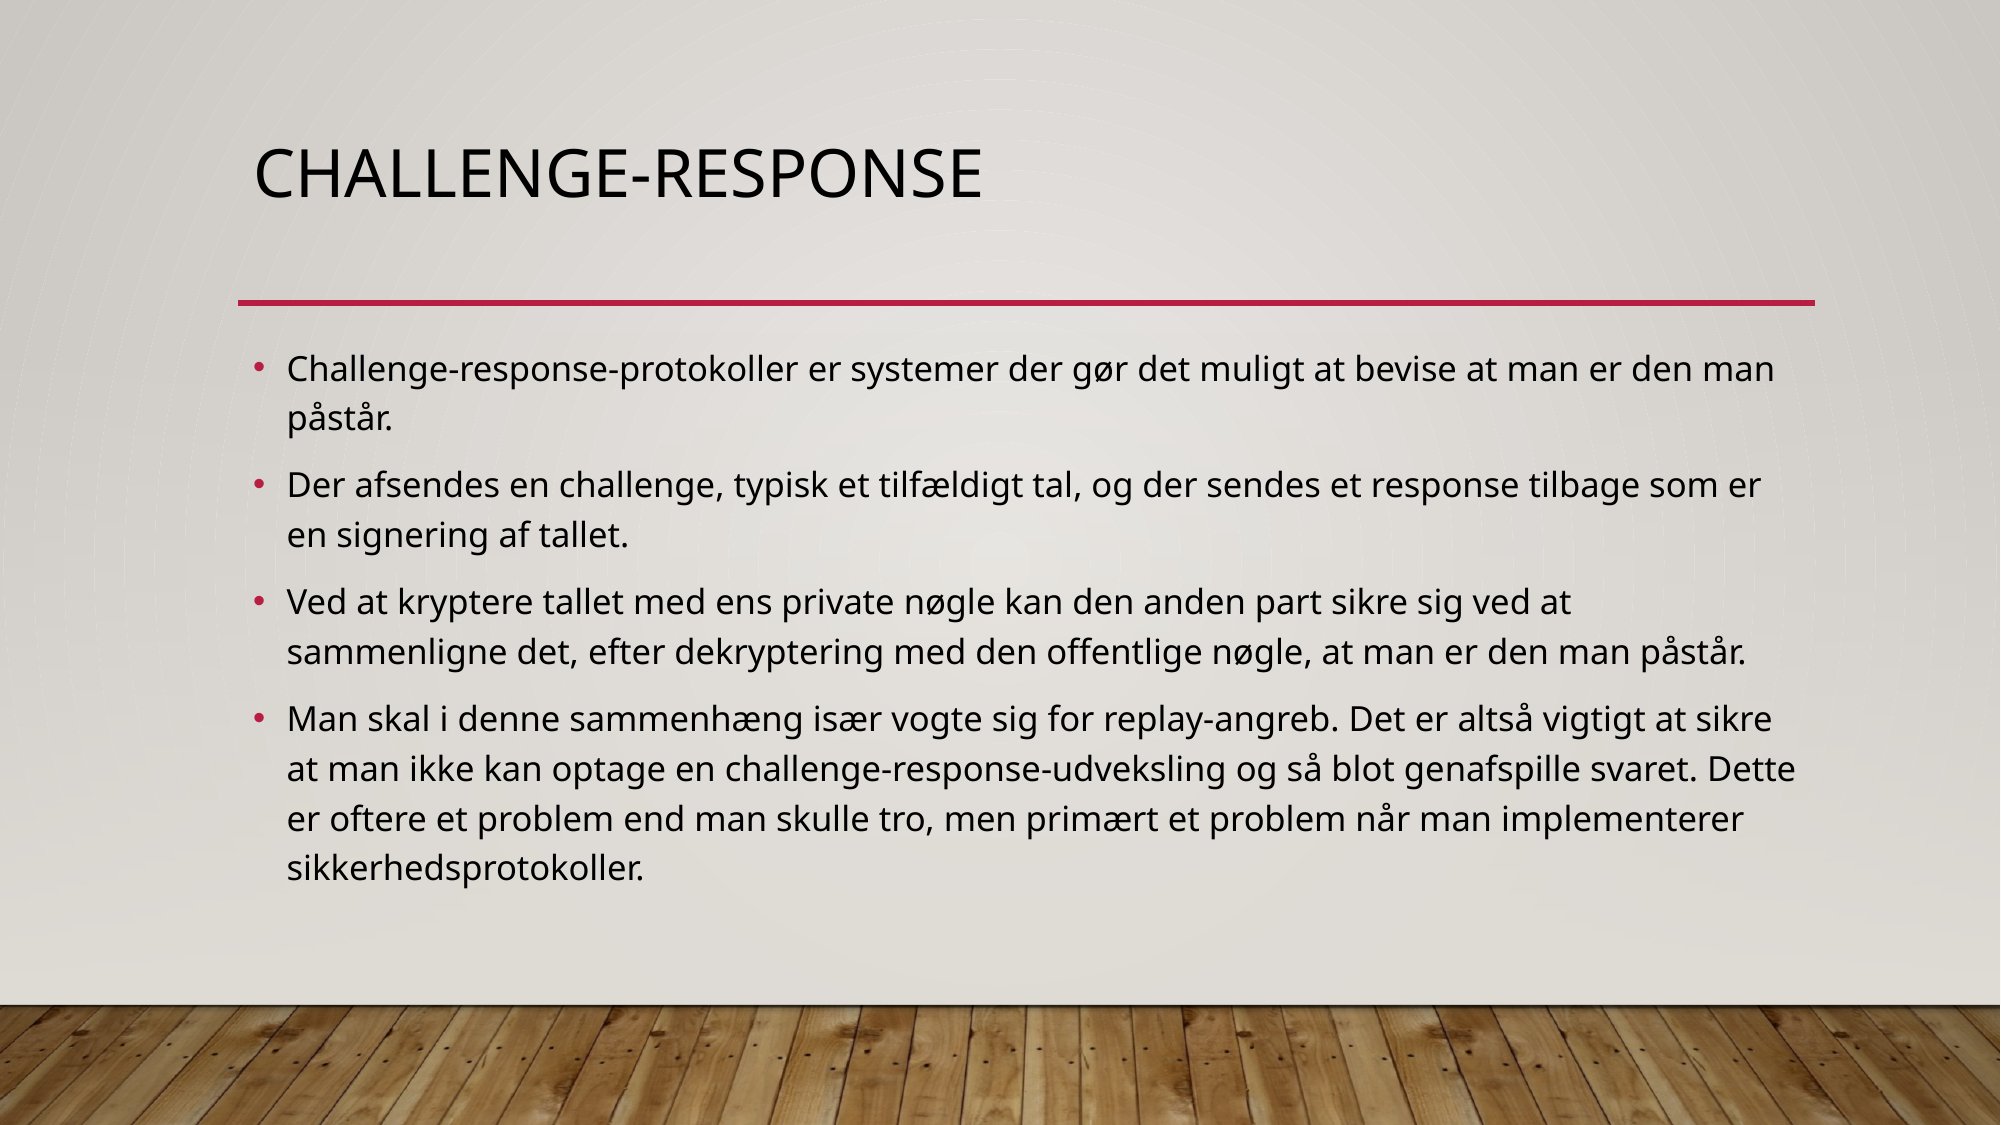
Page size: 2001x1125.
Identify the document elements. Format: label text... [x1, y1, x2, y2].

list Challenge-response-protokoller er systemer der gør det muligt at bevise at man er den man påstår. Der afsendes en challenge, typisk et tilfældigt tal, og der sendes et response tilbage som er en signering af tallet. Ved at kryptere tallet med ens private nøgle kan den anden part sikre sig ved at sammenligne det, efter dekryptering med den offentlige nøgle, at man er den man påstår. Man skal i denne sammenhæng især vogte sig for replay-angreb. Det er altså vigtigt at sikre at man ikke kan optage en challenge-response-udveksling og så blot genafspille svaret. Dette er oftere et problem end man skulle tro, men primært et problem når man implementerer sikkerhedsprotokoller. [238, 330, 1814, 897]
title Challenge-response [238, 131, 1814, 305]
picture [0, 1005, 2000, 1125]
